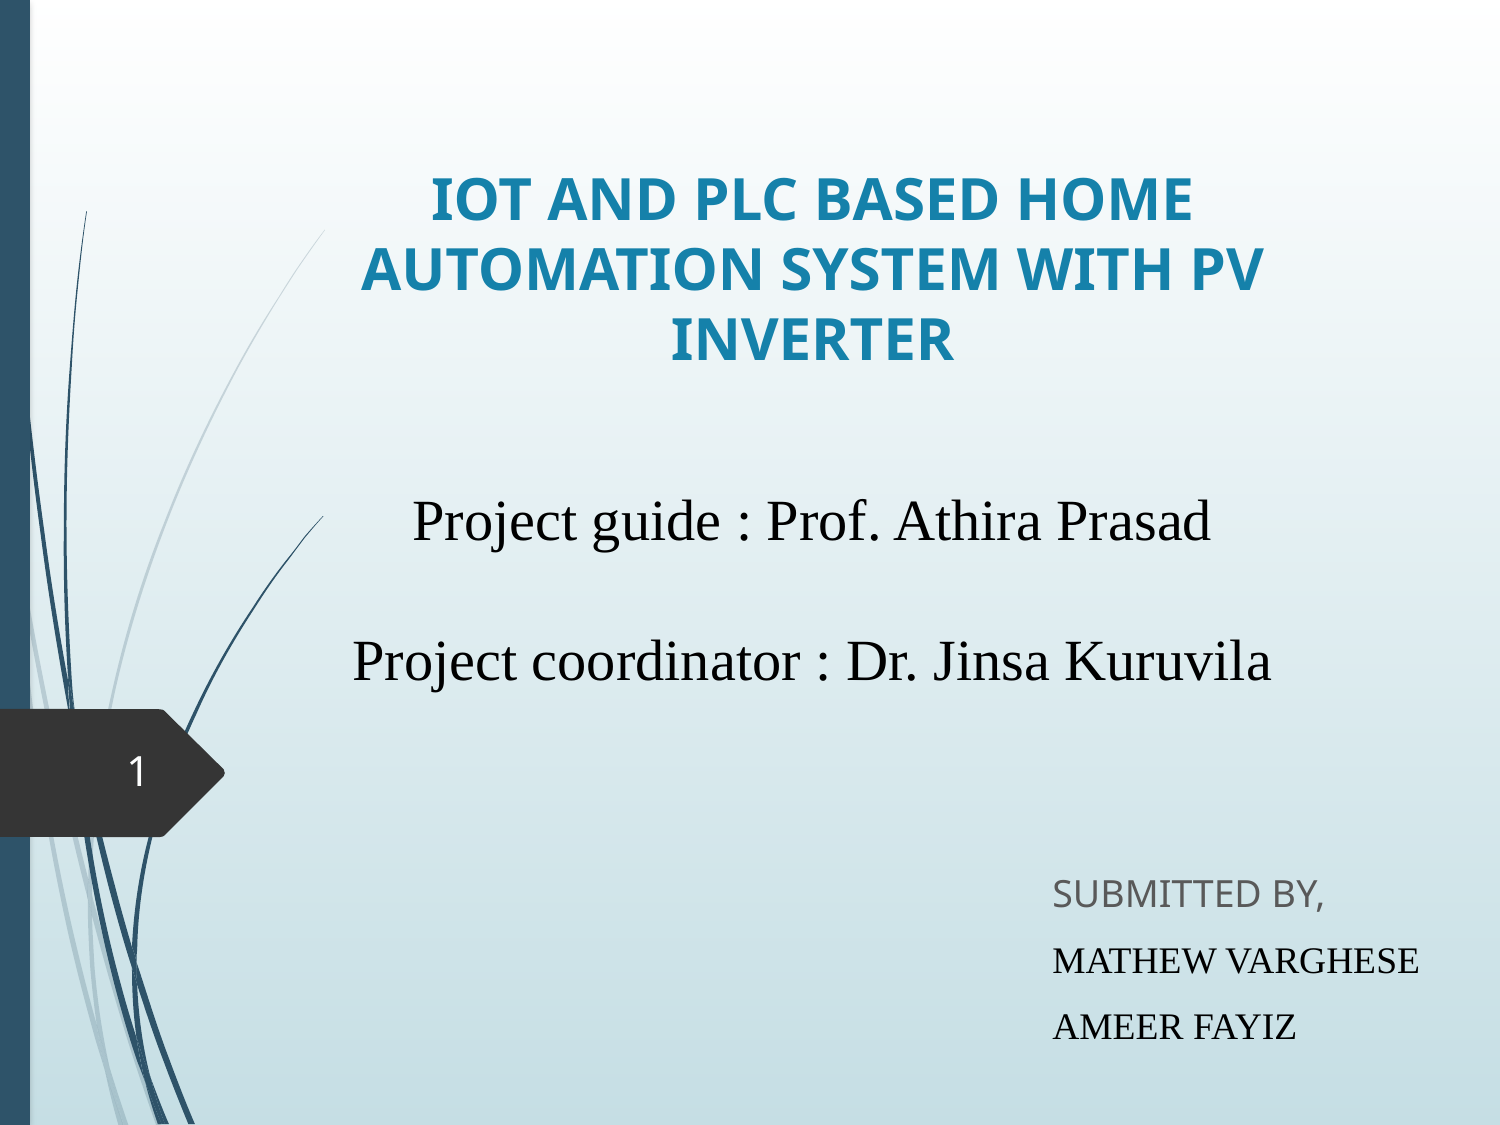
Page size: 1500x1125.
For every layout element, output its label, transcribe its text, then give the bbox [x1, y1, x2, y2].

slide_number 1 [69, 743, 166, 803]
title IOT AND PLC BASED HOME AUTOMATION SYSTEM WITH PV INVERTER Project guide : Prof. Athira Prasad Project coordinator : Dr. Jinsa Kuruvila [275, 137, 1350, 700]
subtitle SUBMITTED BY, MATHEW VARGHESE AMEER FAYIZ [1037, 862, 1500, 1125]
